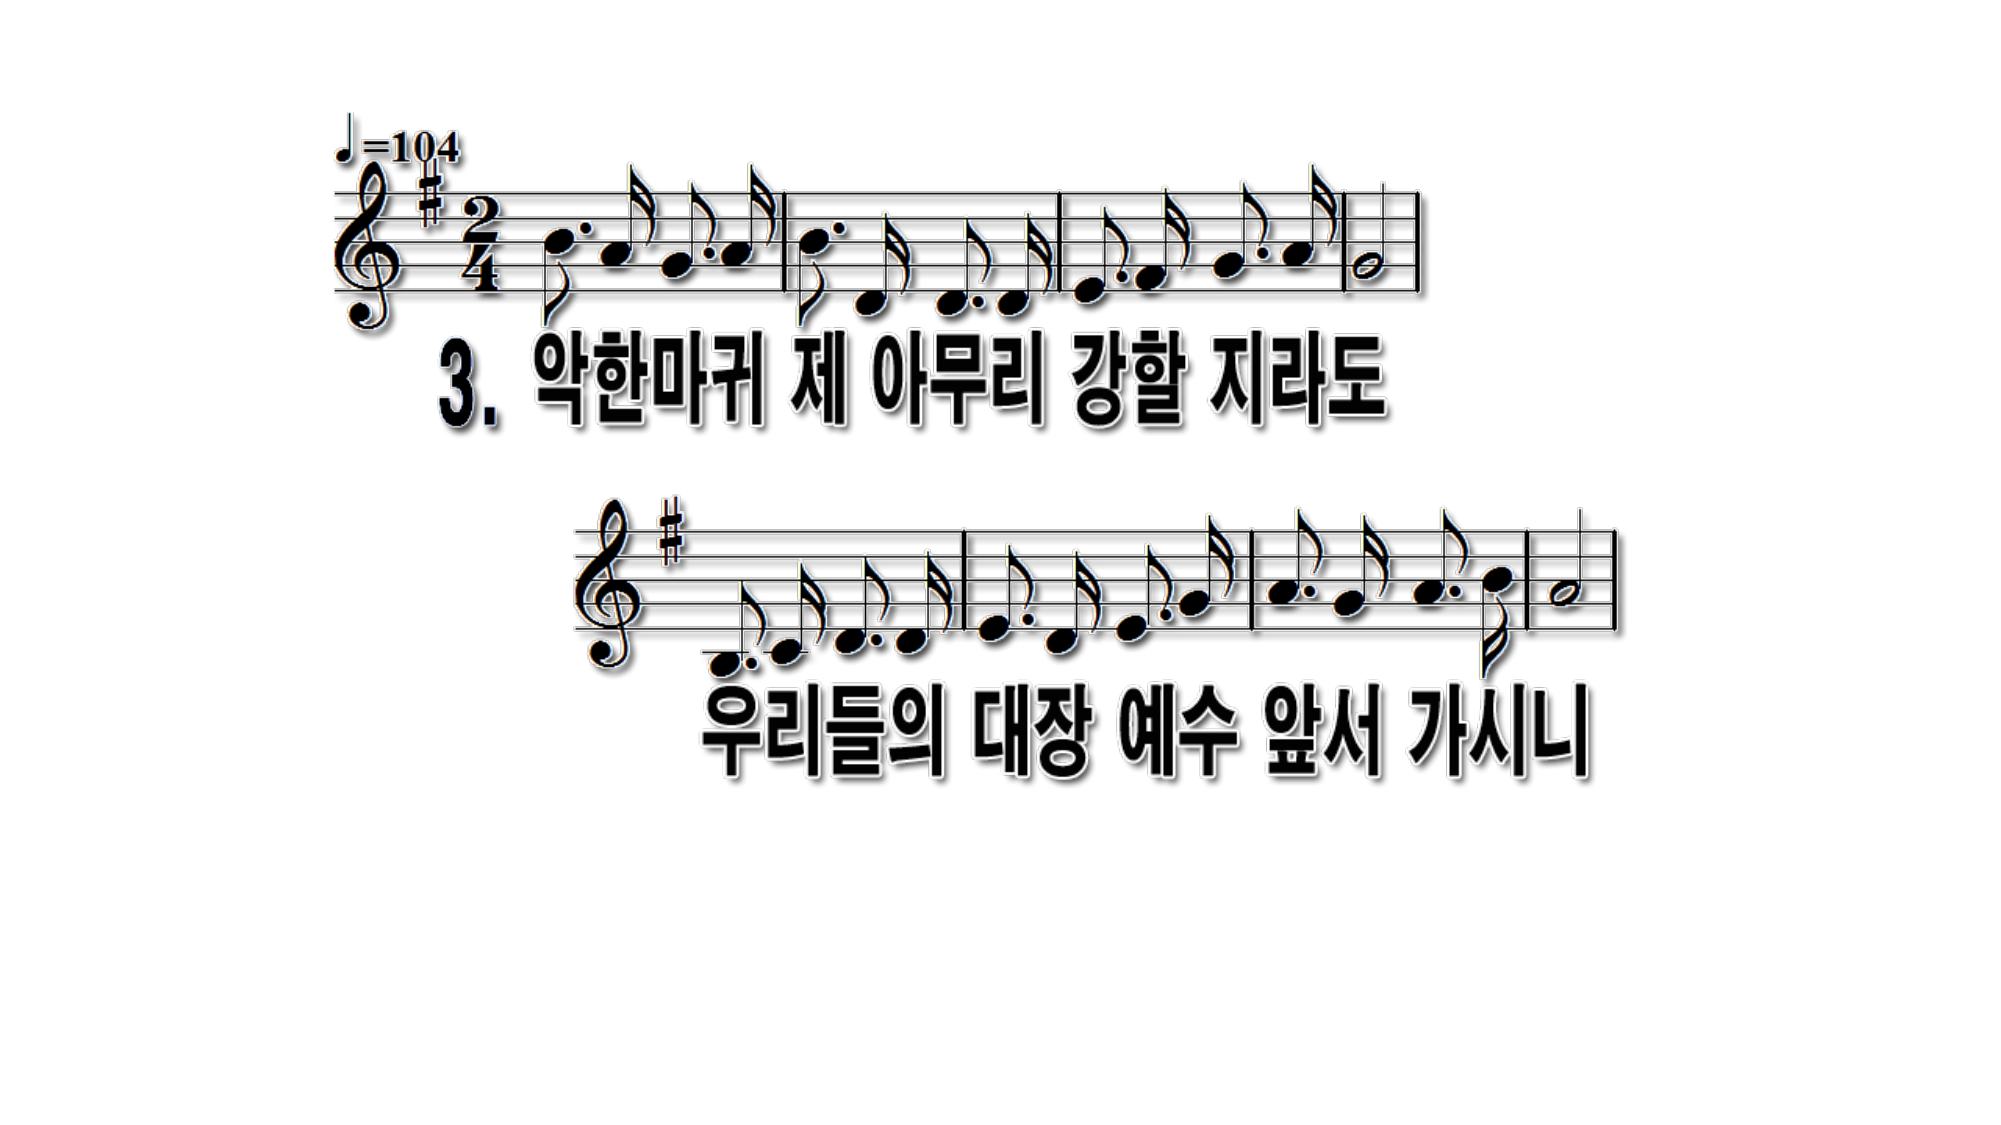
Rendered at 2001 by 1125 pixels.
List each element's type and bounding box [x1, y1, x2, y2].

picture [249, 0, 1750, 835]
